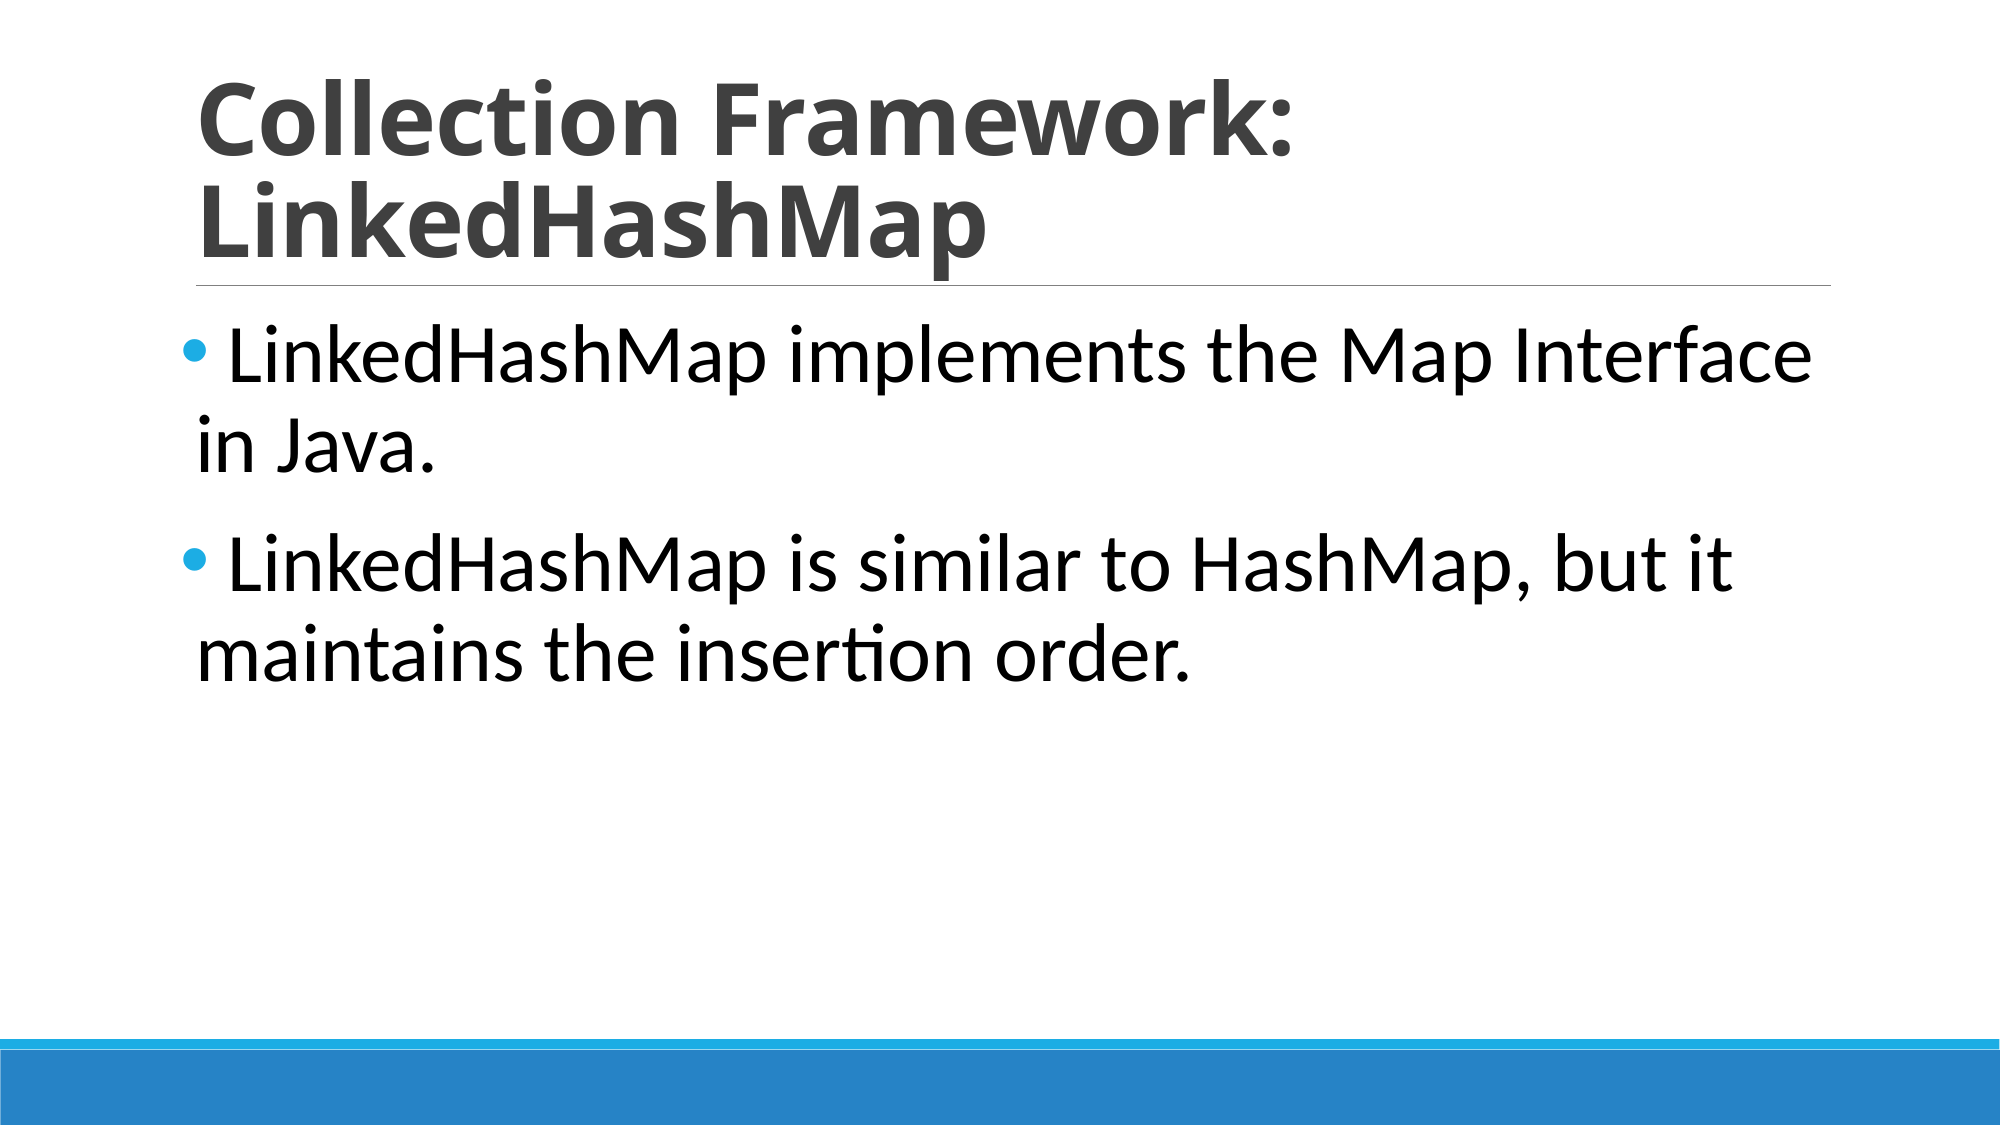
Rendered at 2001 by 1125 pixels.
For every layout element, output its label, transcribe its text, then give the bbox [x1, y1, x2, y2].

list LinkedHashMap implements the Map Interface in Java. LinkedHashMap is similar to HashMap, but it maintains the insertion order. [180, 302, 1830, 963]
title Collection Framework: LinkedHashMap [180, 47, 1830, 285]
